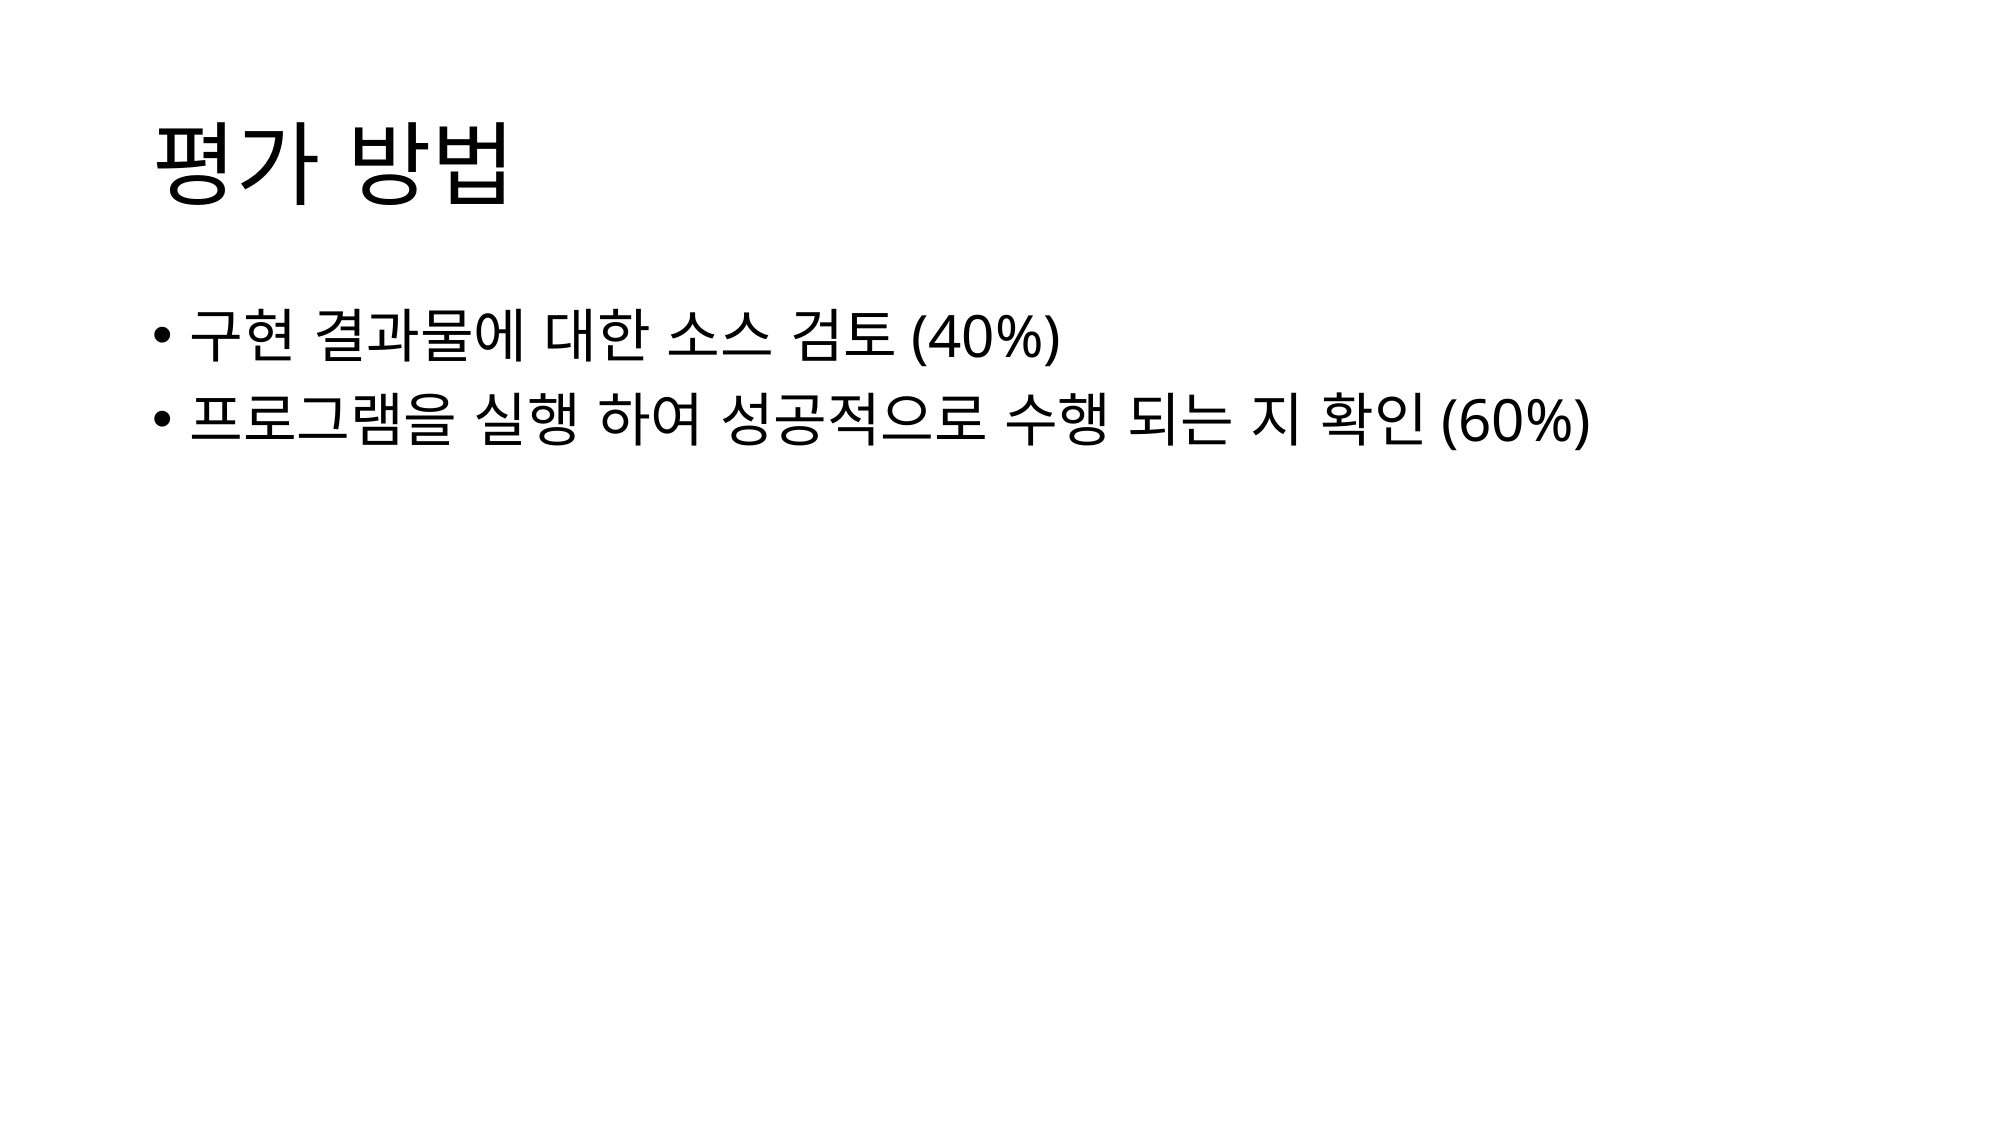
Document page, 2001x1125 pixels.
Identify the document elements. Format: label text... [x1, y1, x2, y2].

title 평가 방법 [137, 59, 1863, 278]
list 구현 결과물에 대한 소스 검토(40%) 프로그램을 실행 하여 성공적으로 수행 되는 지 확인(60%) [137, 299, 1863, 1014]
